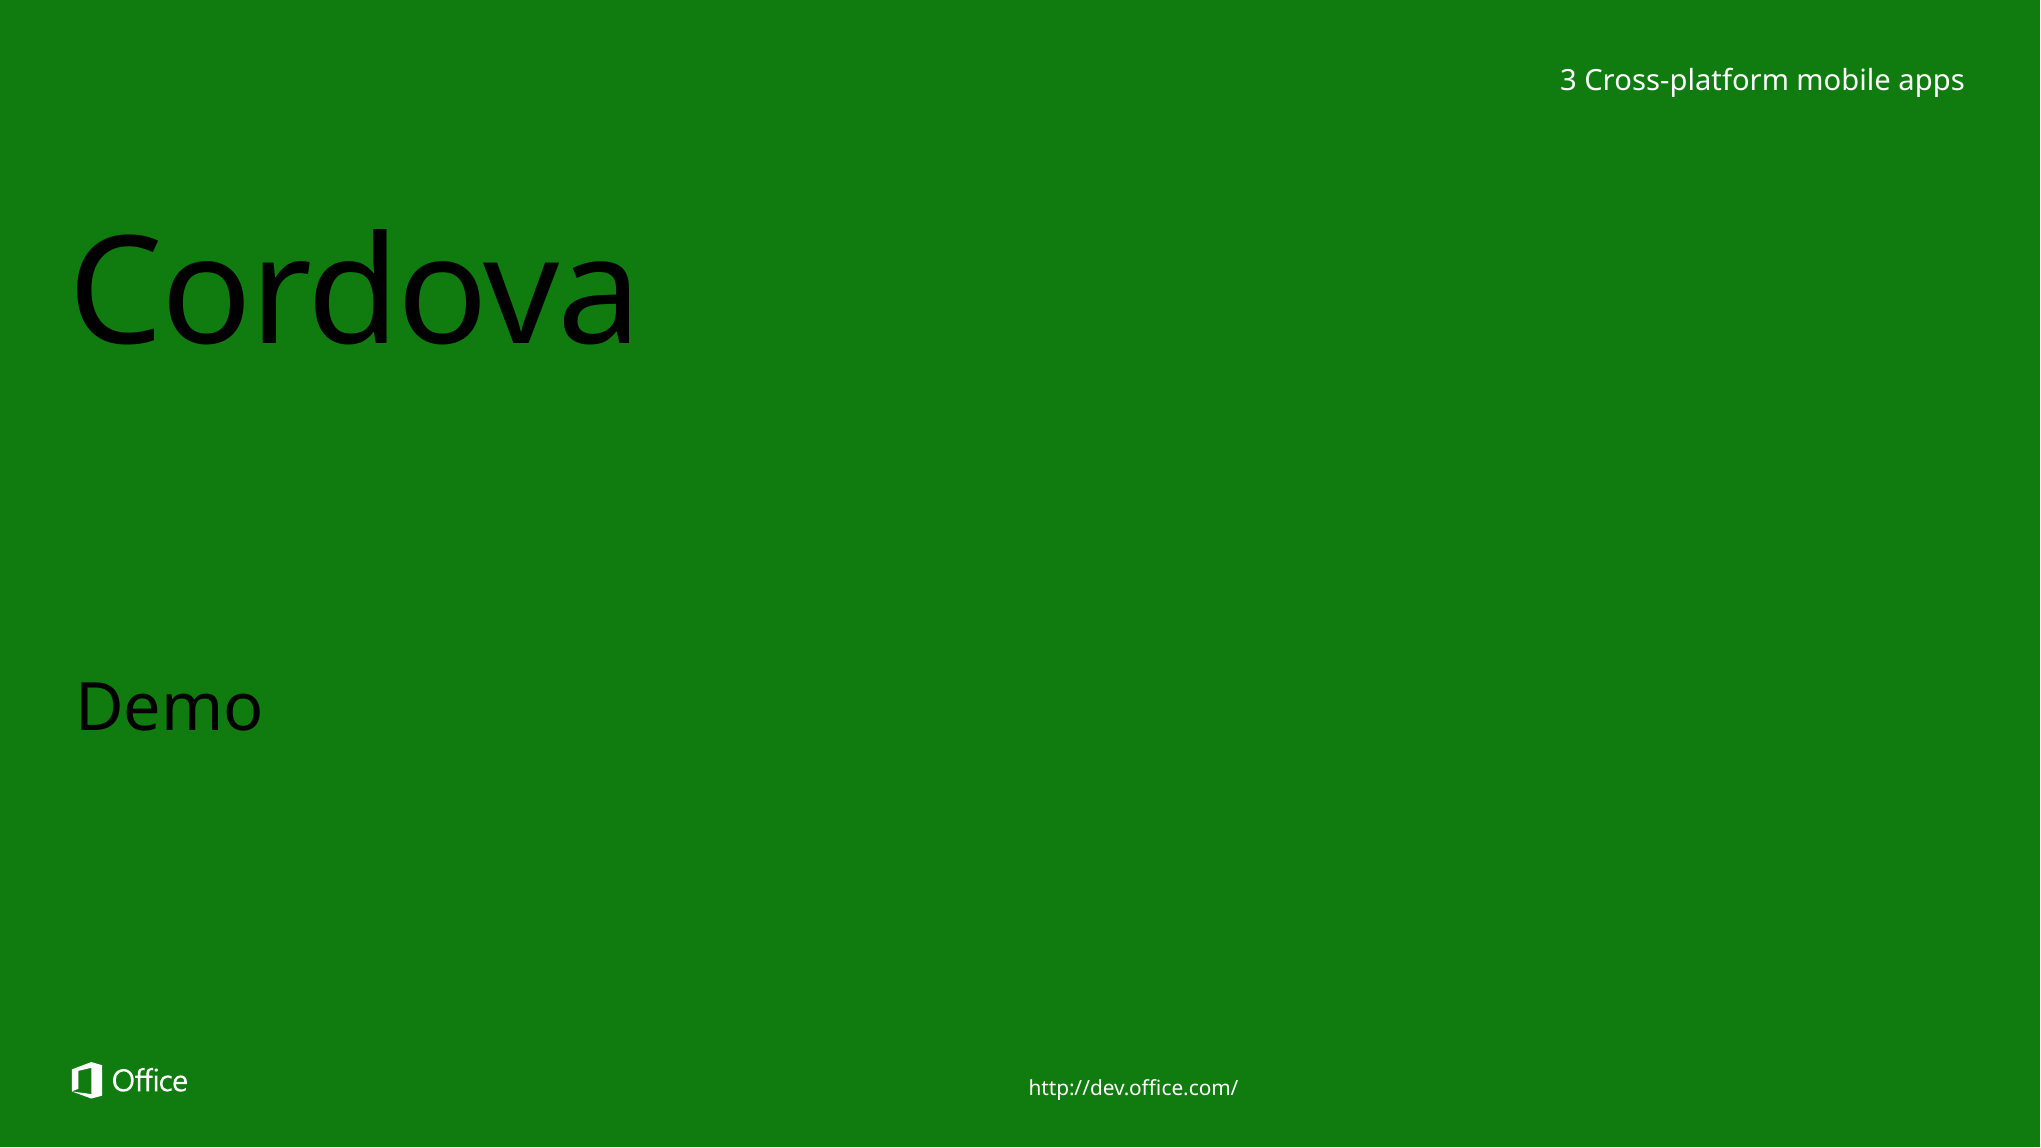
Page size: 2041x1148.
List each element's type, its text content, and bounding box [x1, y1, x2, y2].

text_box 3 Cross-platform mobile apps [1306, 48, 1996, 110]
title Cordova [45, 198, 1695, 393]
list Demo [45, 648, 1696, 770]
